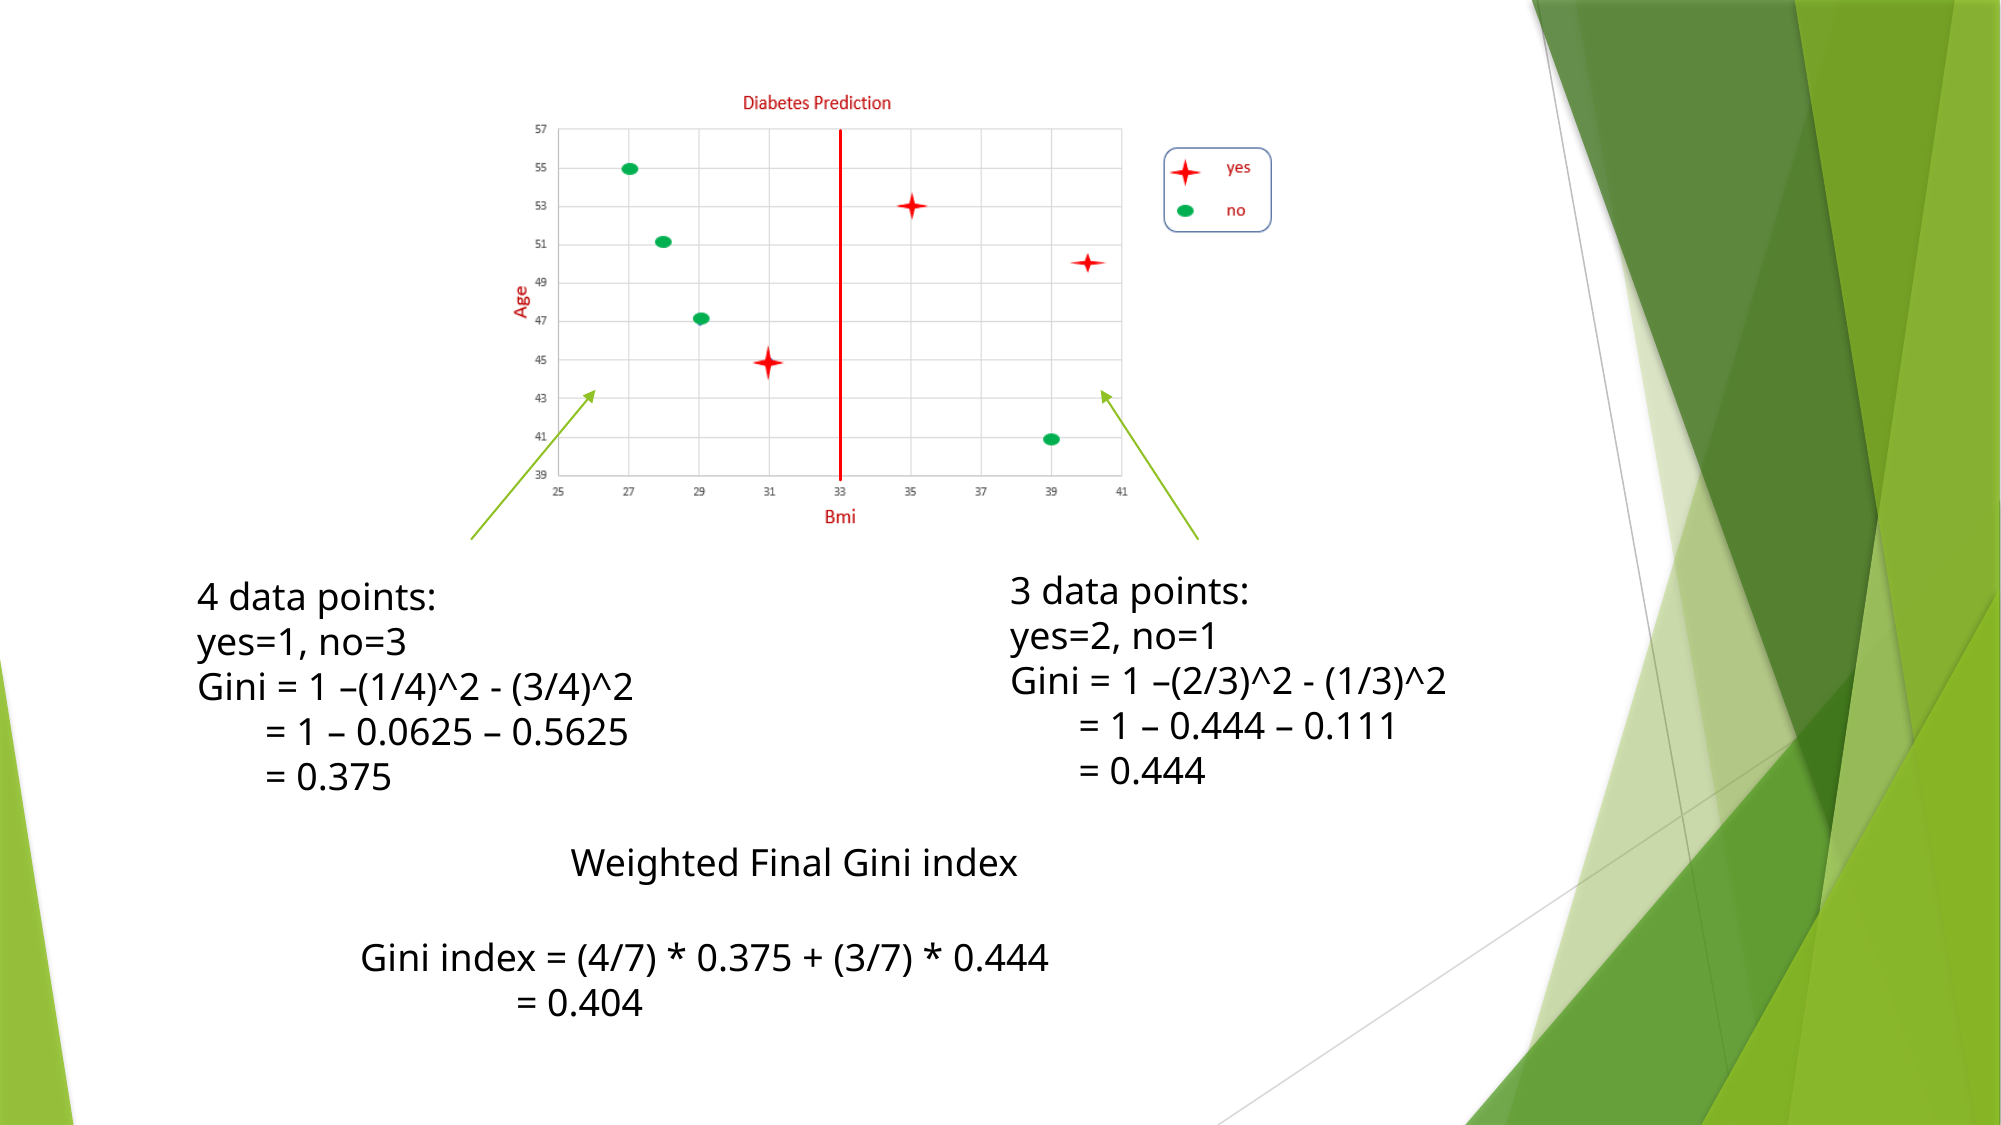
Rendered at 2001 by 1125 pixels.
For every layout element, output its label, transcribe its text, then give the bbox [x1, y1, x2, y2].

text_box 4 data points: yes=1, no=3 Gini = 1 –(1/4)^2 - (3/4)^2 = 1 – 0.0625 – 0.5625 = 0.375 [182, 565, 798, 806]
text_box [1100, 389, 1199, 540]
picture [470, 52, 1284, 540]
text_box 3 data points: yes=2, no=1 Gini = 1 –(2/3)^2 - (1/3)^2 = 1 – 0.444 – 0.111 = 0.444 [995, 559, 1612, 800]
text_box Gini index = (4/7) * 0.375 + (3/7) * 0.444 = 0.404 [345, 926, 1198, 1032]
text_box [470, 389, 596, 540]
text_box Weighted Final Gini index [555, 831, 1368, 891]
